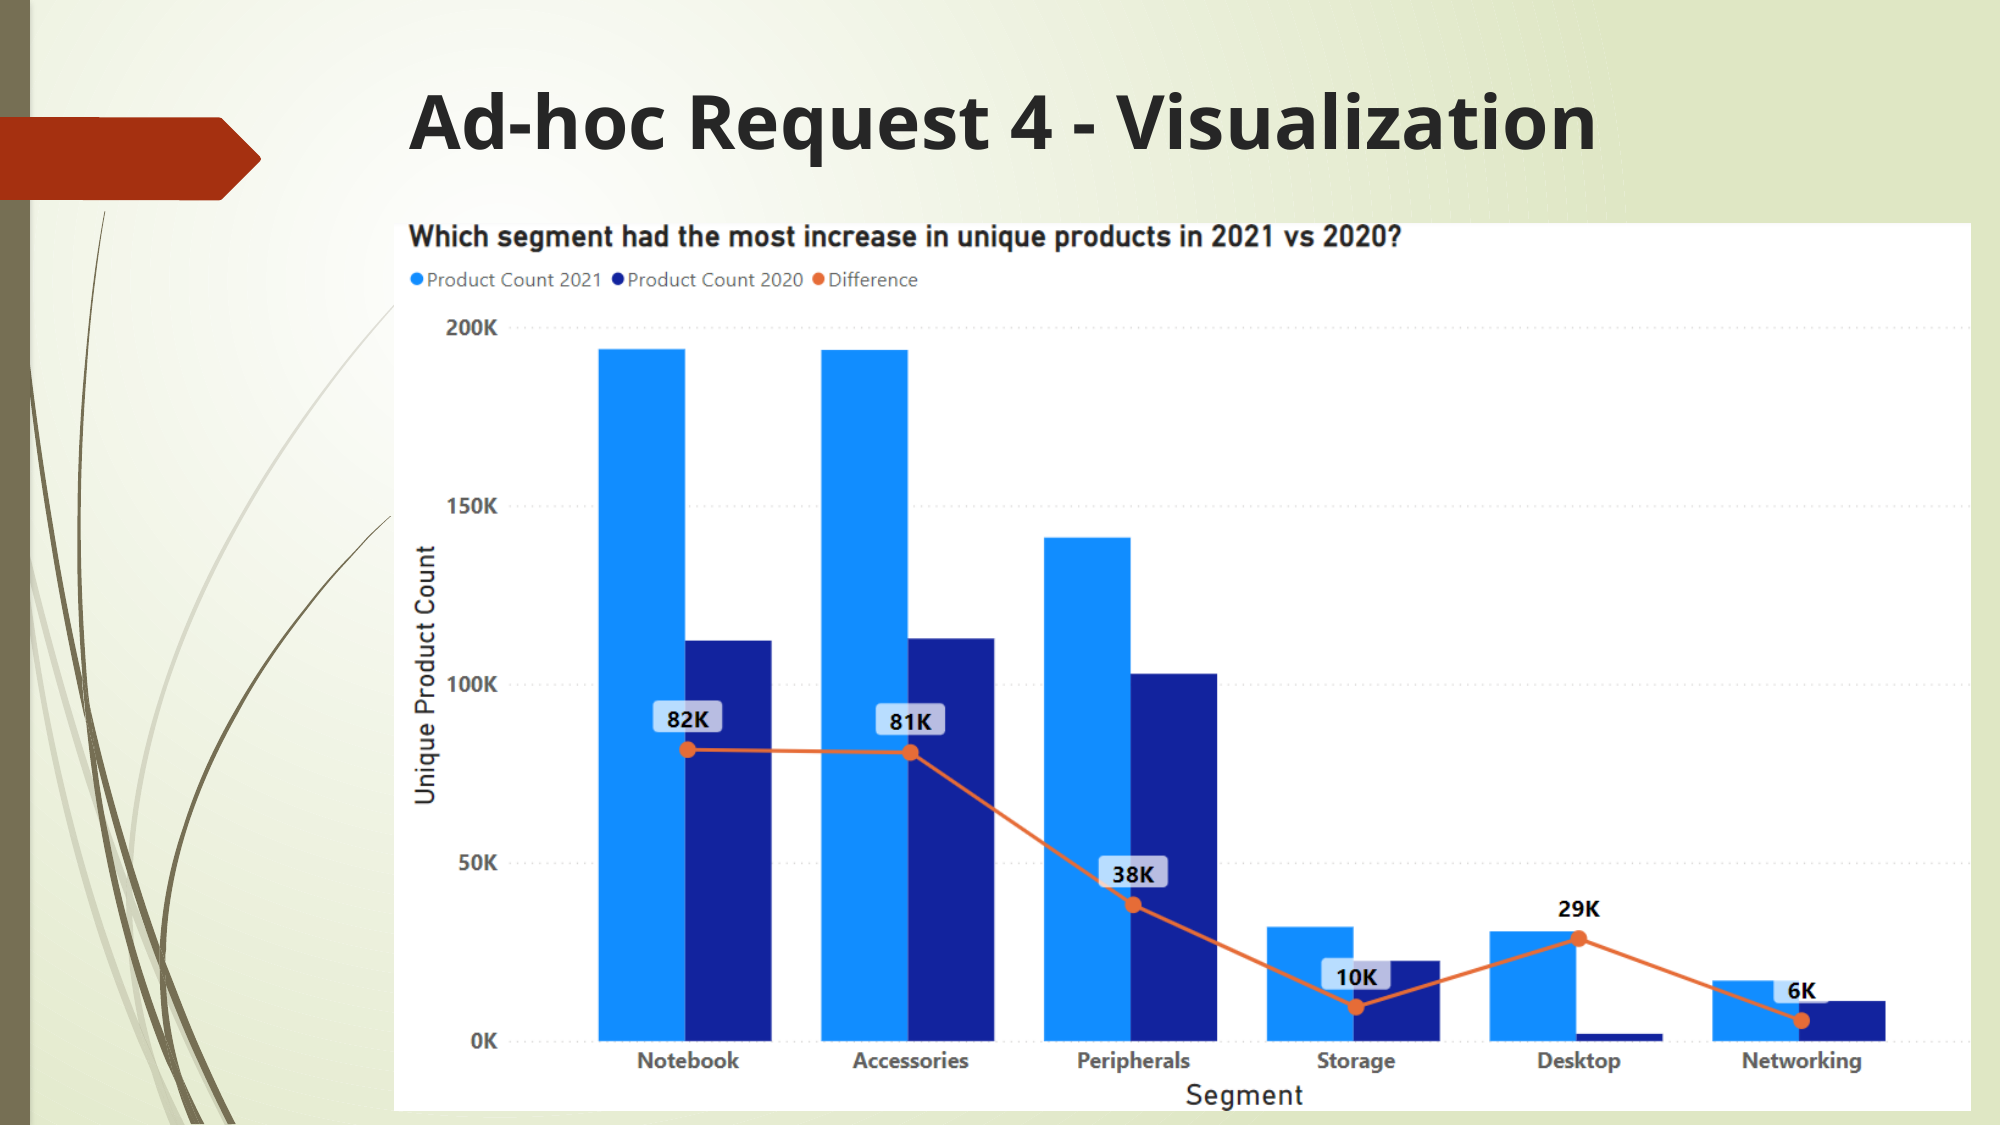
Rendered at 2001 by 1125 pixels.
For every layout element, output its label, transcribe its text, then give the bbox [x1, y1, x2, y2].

title Ad-hoc Request 4 - Visualization [394, 67, 1857, 223]
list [394, 223, 1971, 1111]
